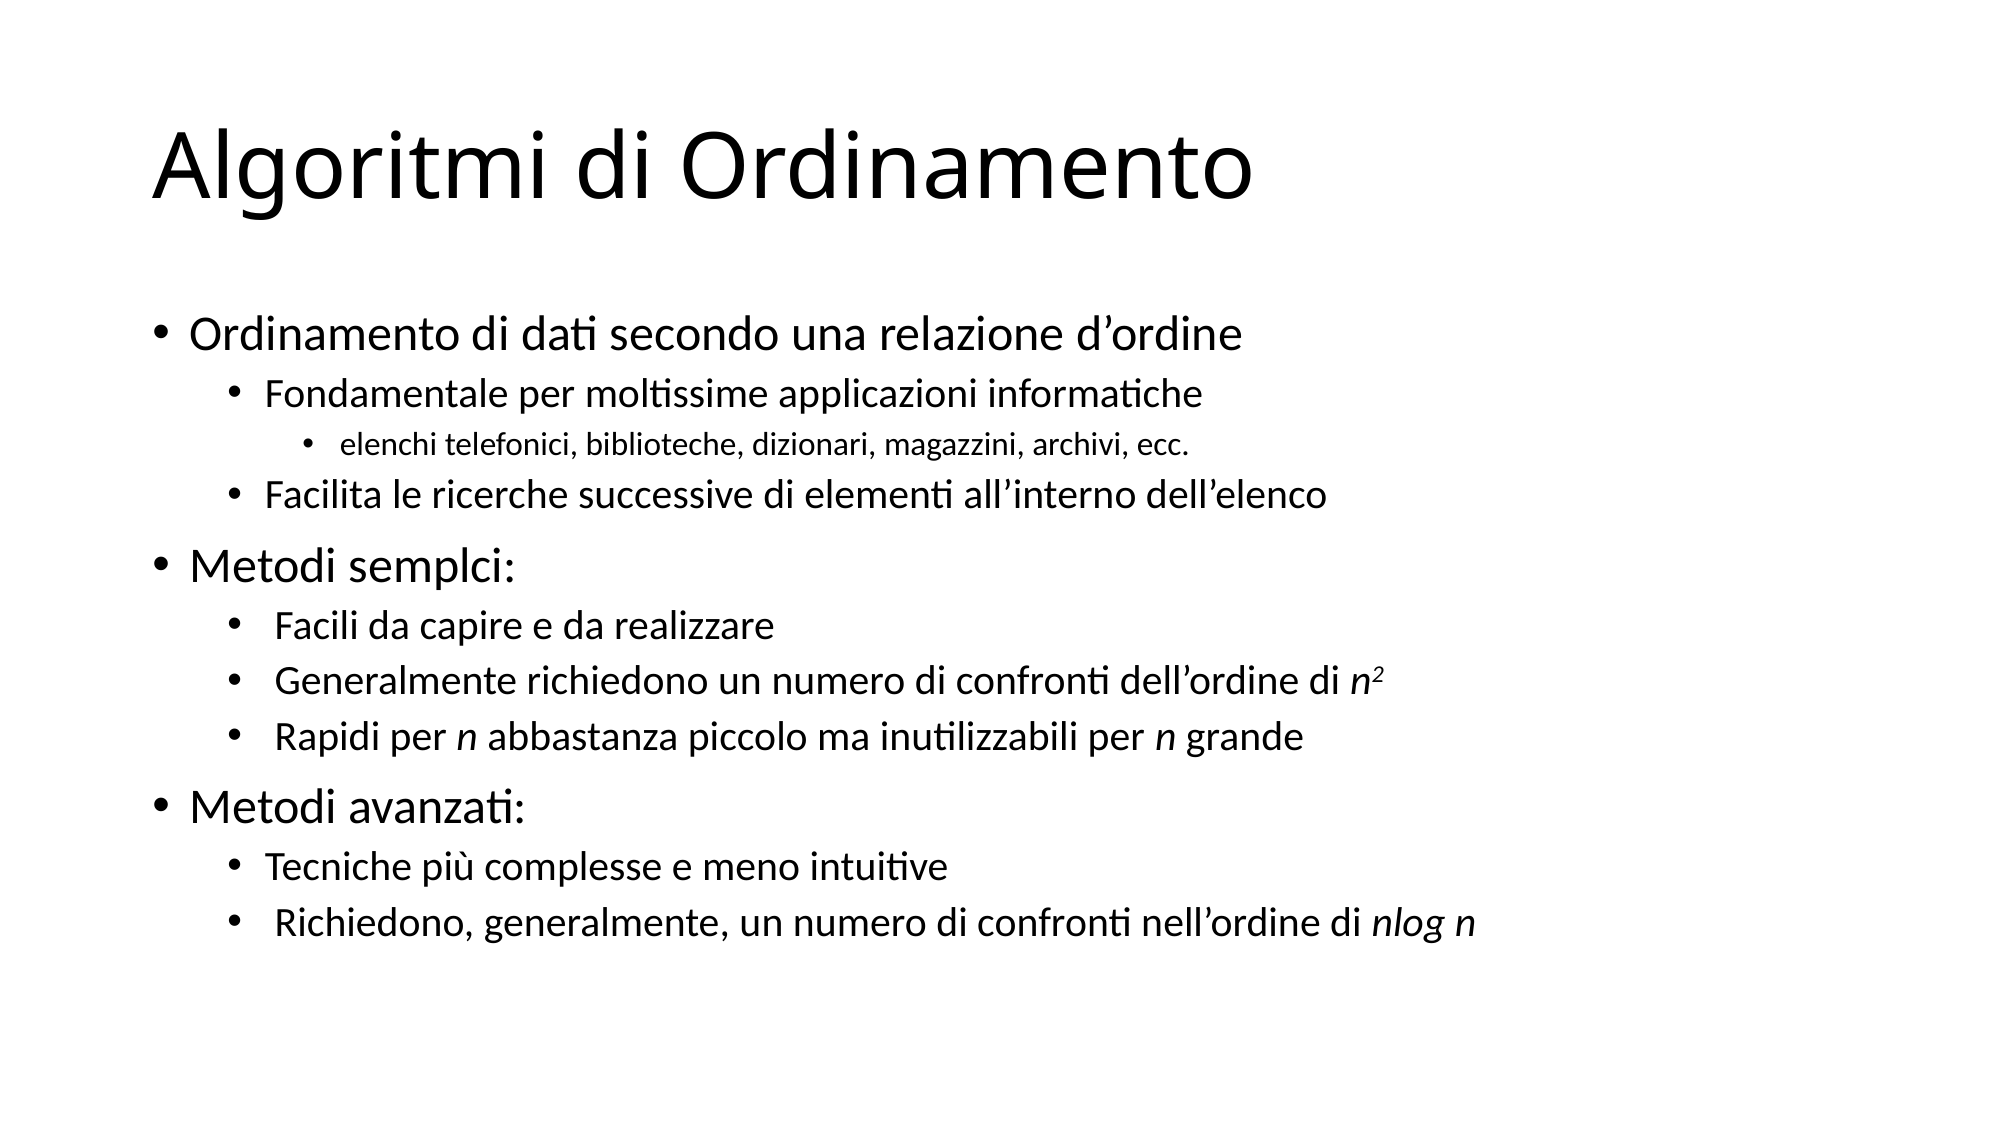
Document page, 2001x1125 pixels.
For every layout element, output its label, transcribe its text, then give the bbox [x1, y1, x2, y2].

list Ordinamento di dati secondo una relazione d’ordine Fondamentale per moltissime applicazioni informatiche elenchi telefonici, biblioteche, dizionari, magazzini, archivi, ecc. Facilita le ricerche successive di elementi all’interno dell’elenco Metodi semplci: Facili da capire e da realizzare Generalmente richiedono un numero di confronti dell’ordine di n2 Rapidi per n abbastanza piccolo ma inutilizzabili per n grande Metodi avanzati: Tecniche più complesse e meno intuitive Richiedono, generalmente, un numero di confronti nell’ordine di nlog n [137, 299, 1863, 1014]
title Algoritmi di Ordinamento [137, 59, 1863, 278]
